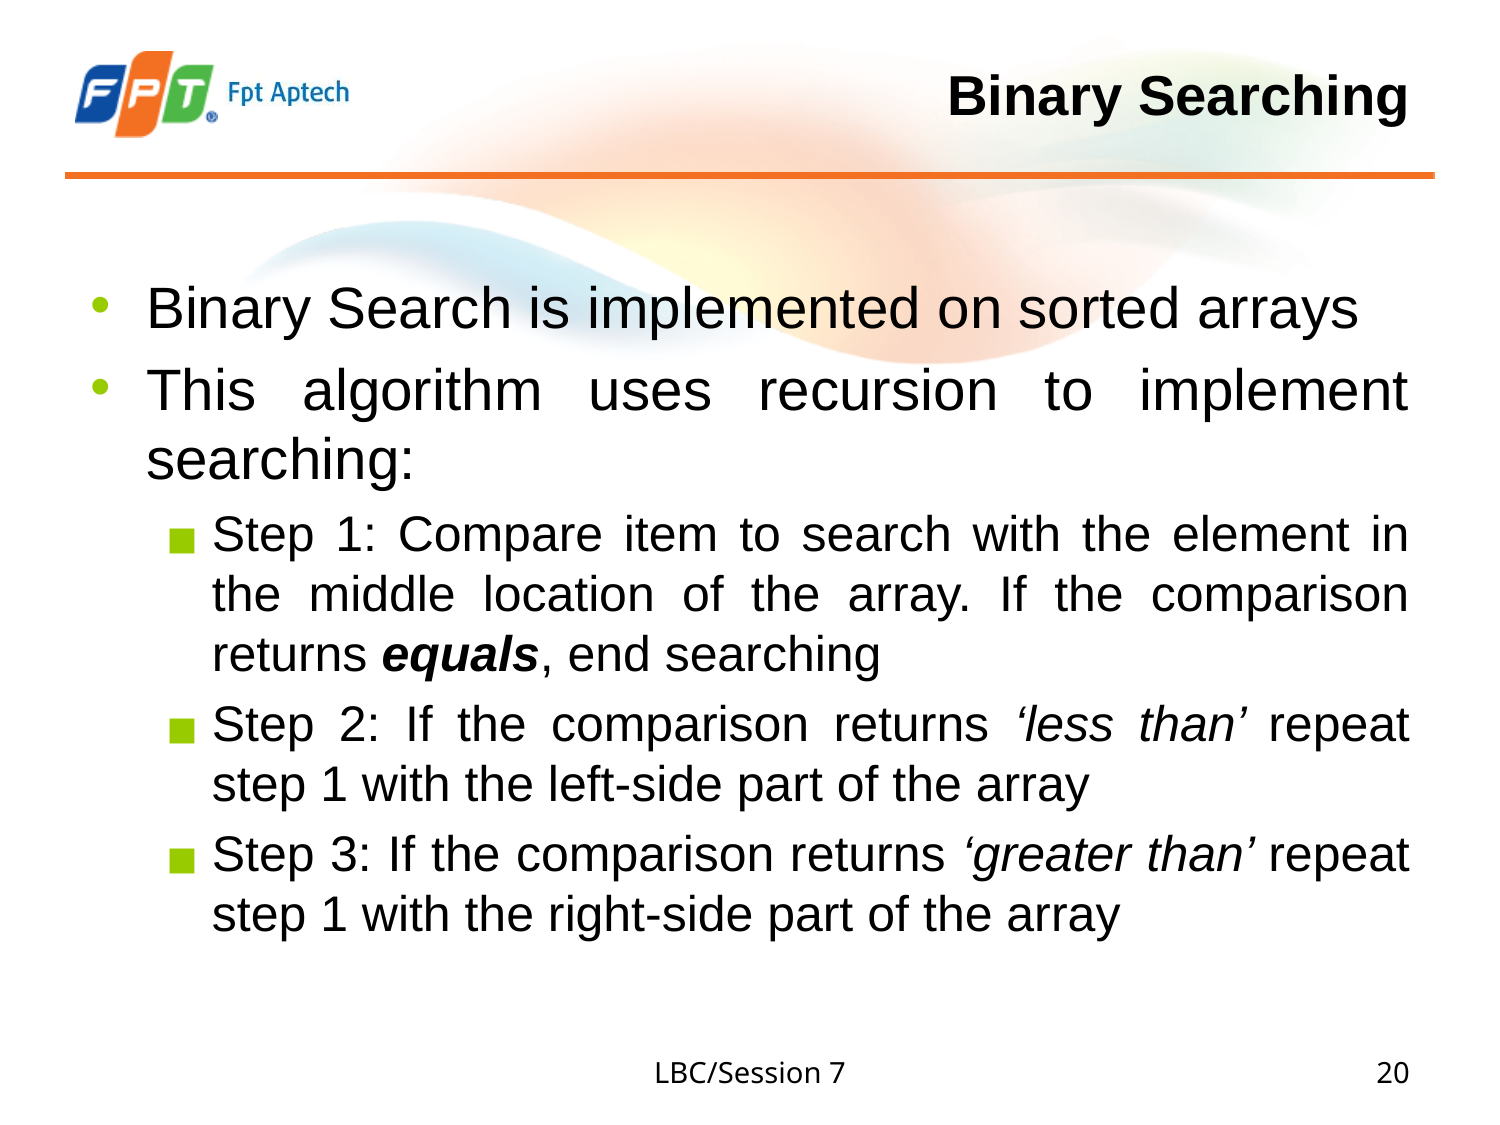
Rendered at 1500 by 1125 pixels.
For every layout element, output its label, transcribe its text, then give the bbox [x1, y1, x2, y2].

text_box LBC/Session 7 [512, 1046, 988, 1125]
picture [75, 51, 218, 138]
text_box ‹#› [1074, 1046, 1425, 1125]
list Binary Search is implemented on sorted arrays This algorithm uses recursion to implement searching: Step 1: Compare item to search with the element in the middle location of the array. If the comparison returns equals, end searching Step 2: If the comparison returns ‘less than’ repeat step 1 with the left-side part of the array Step 3: If the comparison returns ‘greater than’ repeat step 1 with the right-side part of the array [75, 262, 1425, 1005]
picture [65, 0, 1435, 262]
title Binary Searching [437, 24, 1425, 161]
